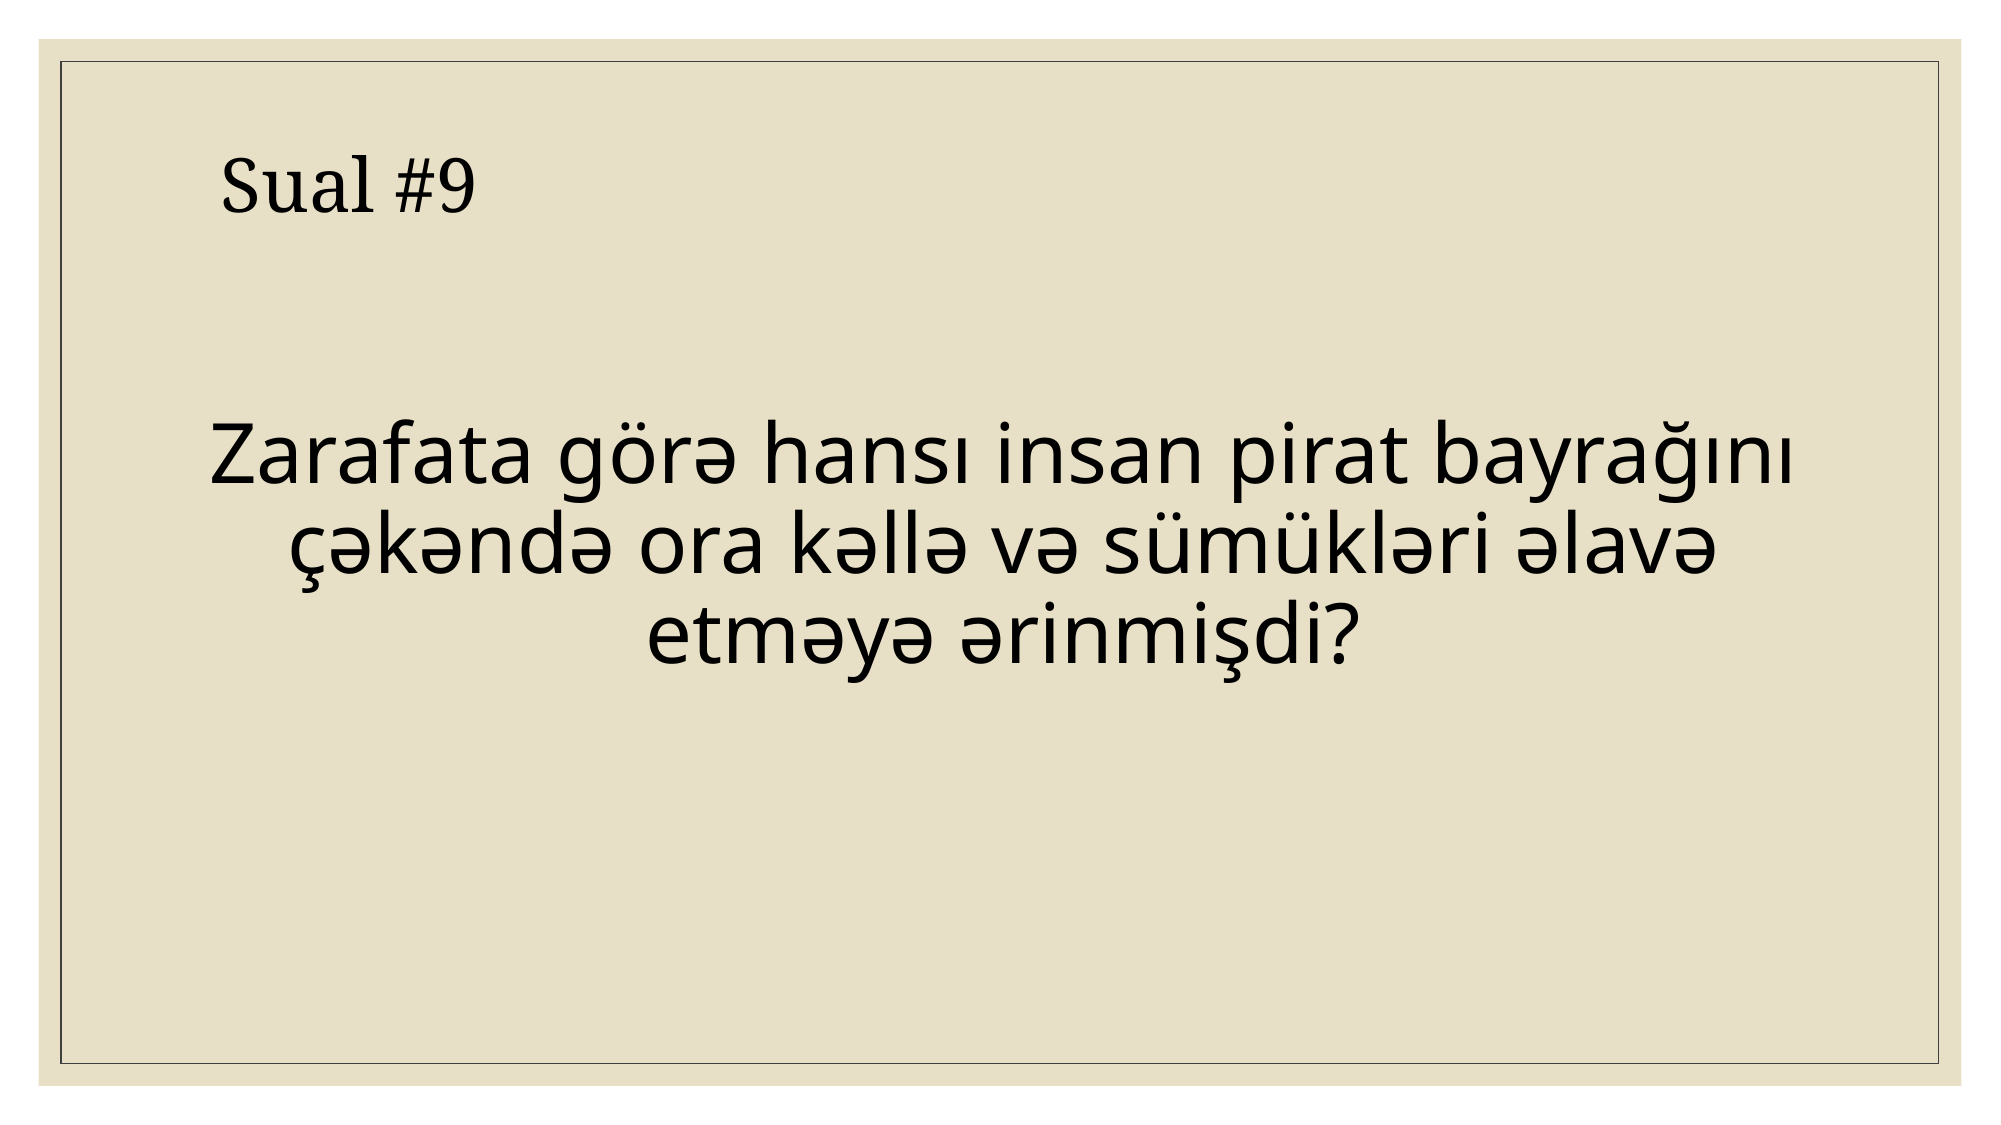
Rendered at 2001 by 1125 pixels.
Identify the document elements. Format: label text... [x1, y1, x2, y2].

title Zarafata görə hansı insan pirat bayrağını çəkəndə ora kəllə və sümükləri əlavə etməyə ərinmişdi? [178, 164, 1829, 930]
text_box Sual #9 [205, 130, 583, 236]
